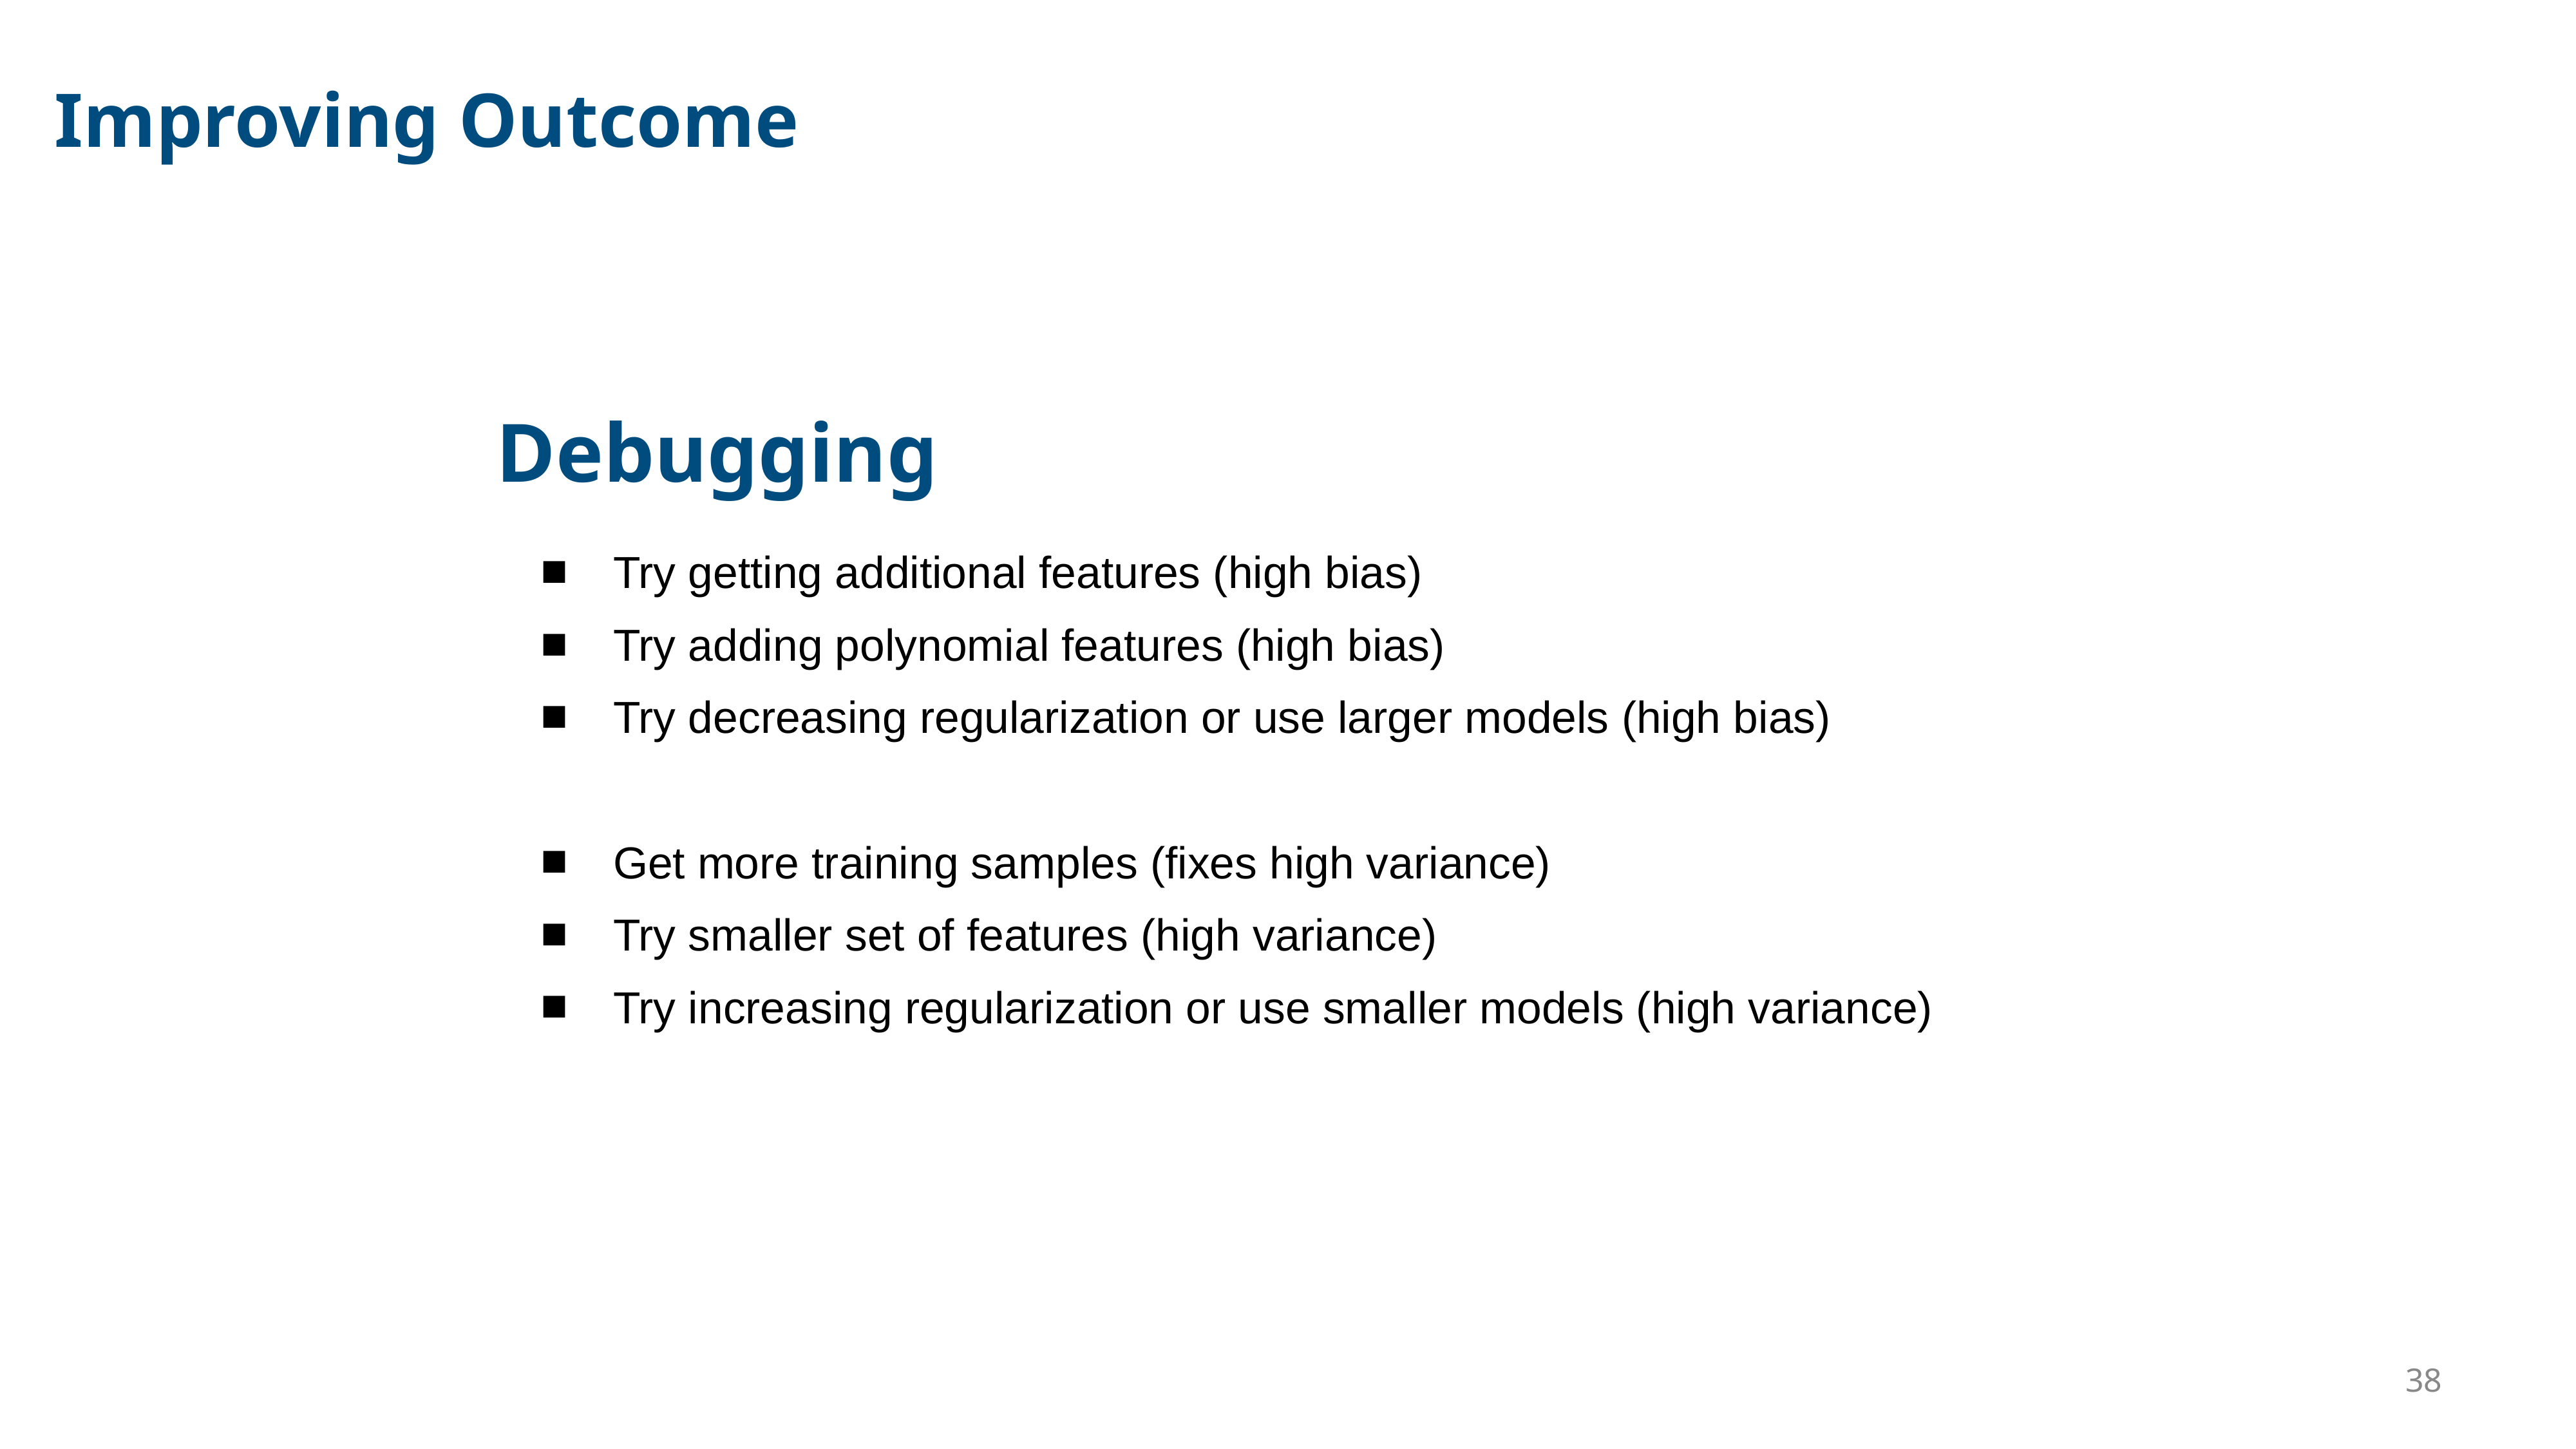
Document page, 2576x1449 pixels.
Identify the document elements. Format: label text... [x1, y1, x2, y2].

slide_number 38 [2372, 1357, 2447, 1406]
title Debugging [486, 346, 2269, 554]
text_box Improving Outcome [44, 63, 1043, 173]
list Try getting additional features (high bias) Try adding polynomial features (high bias) Try decreasing regularization or use larger models (high bias) Get more training samples (fixes high variance) Try smaller set of features (high variance) Try increasing regularization or use smaller models (high variance) [531, 534, 2314, 1449]
